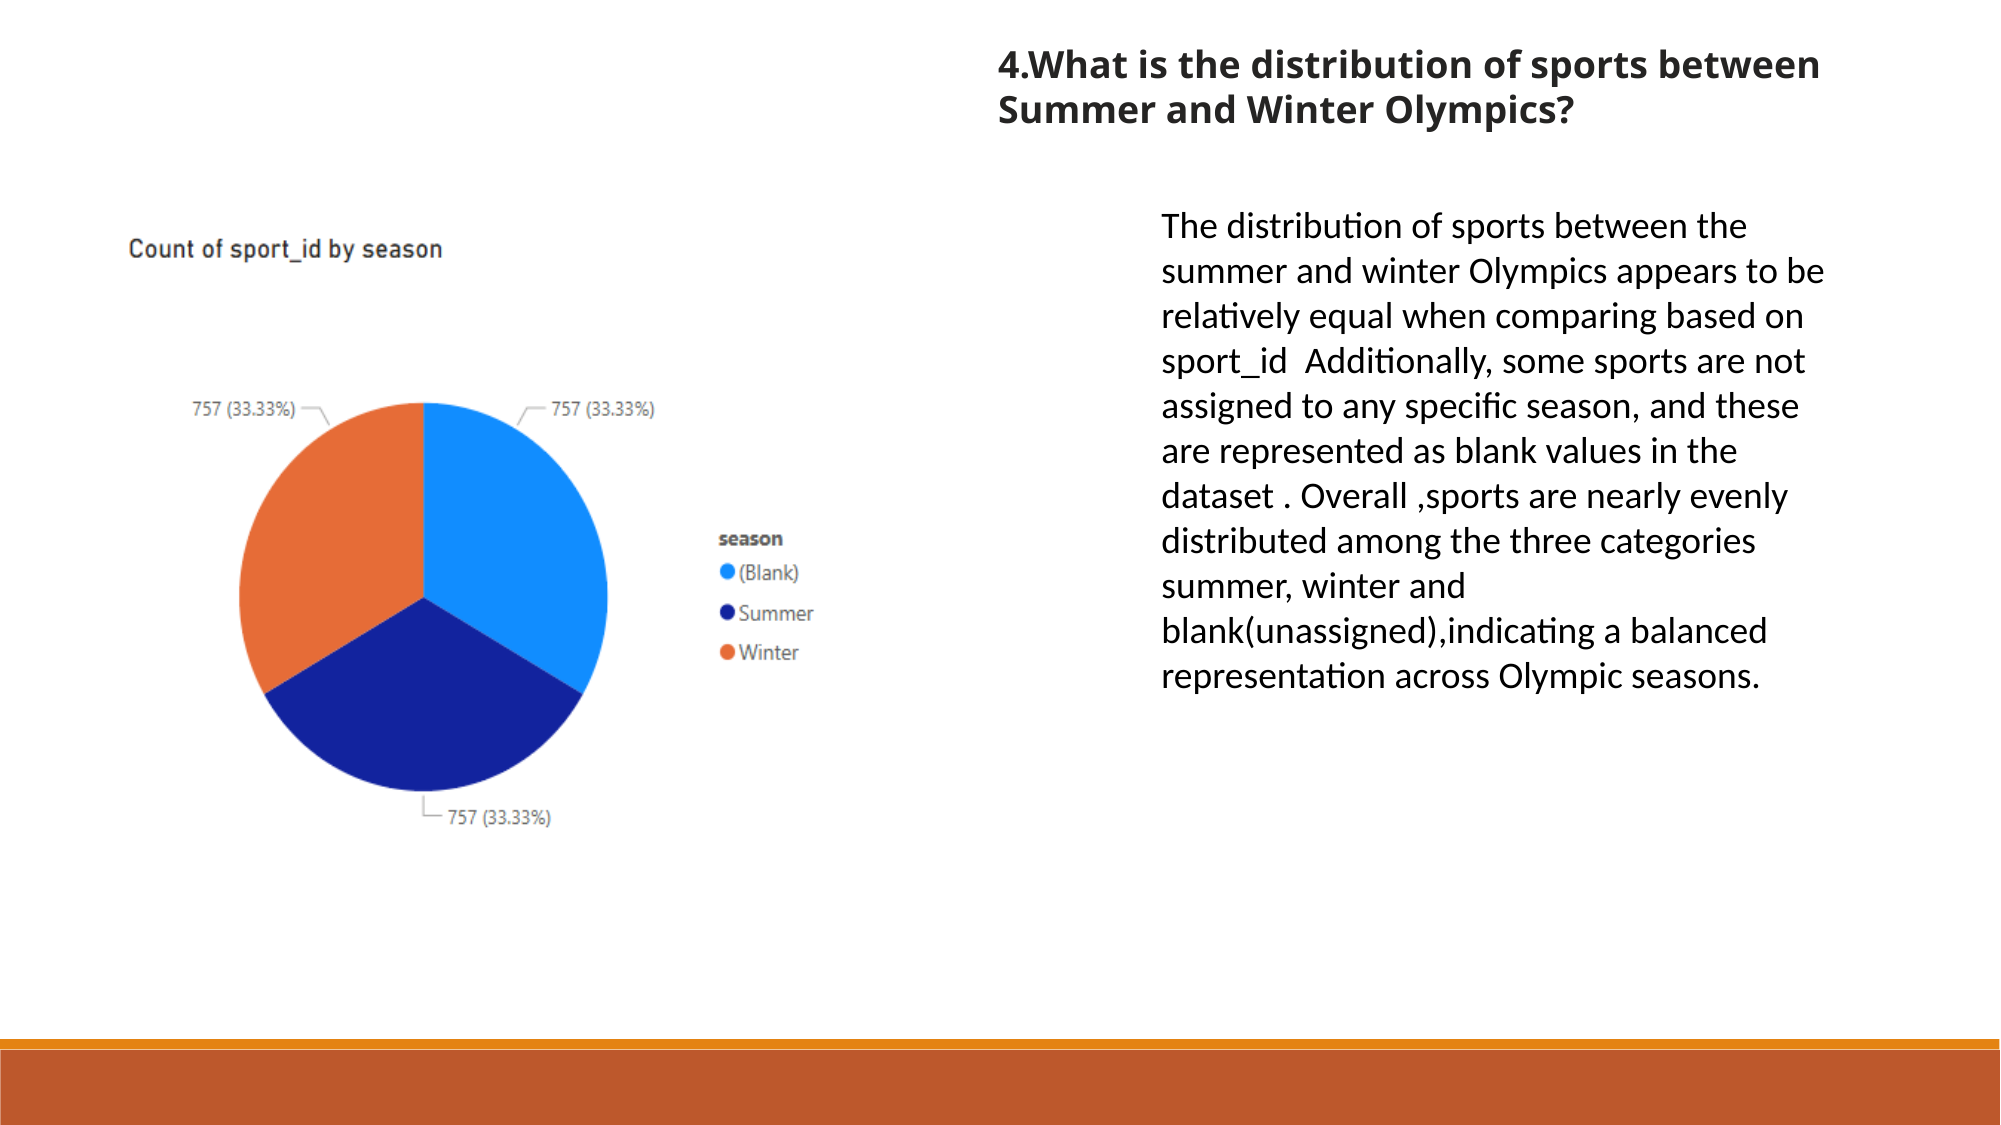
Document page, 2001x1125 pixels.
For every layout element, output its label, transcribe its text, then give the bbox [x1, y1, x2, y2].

text_box The distribution of sports between the summer and winter Olympics appears to be relatively equal when comparing based on sport_id Additionally, some sports are not assigned to any specific season, and these are represented as blank values in the dataset . Overall ,sports are nearly evenly distributed among the three categories summer, winter and blank(unassigned),indicating a balanced representation across Olympic seasons. [1146, 193, 1854, 838]
text_box 4.What is the distribution of sports between Summer and Winter Olympics? [983, 33, 1959, 138]
picture [91, 163, 946, 898]
